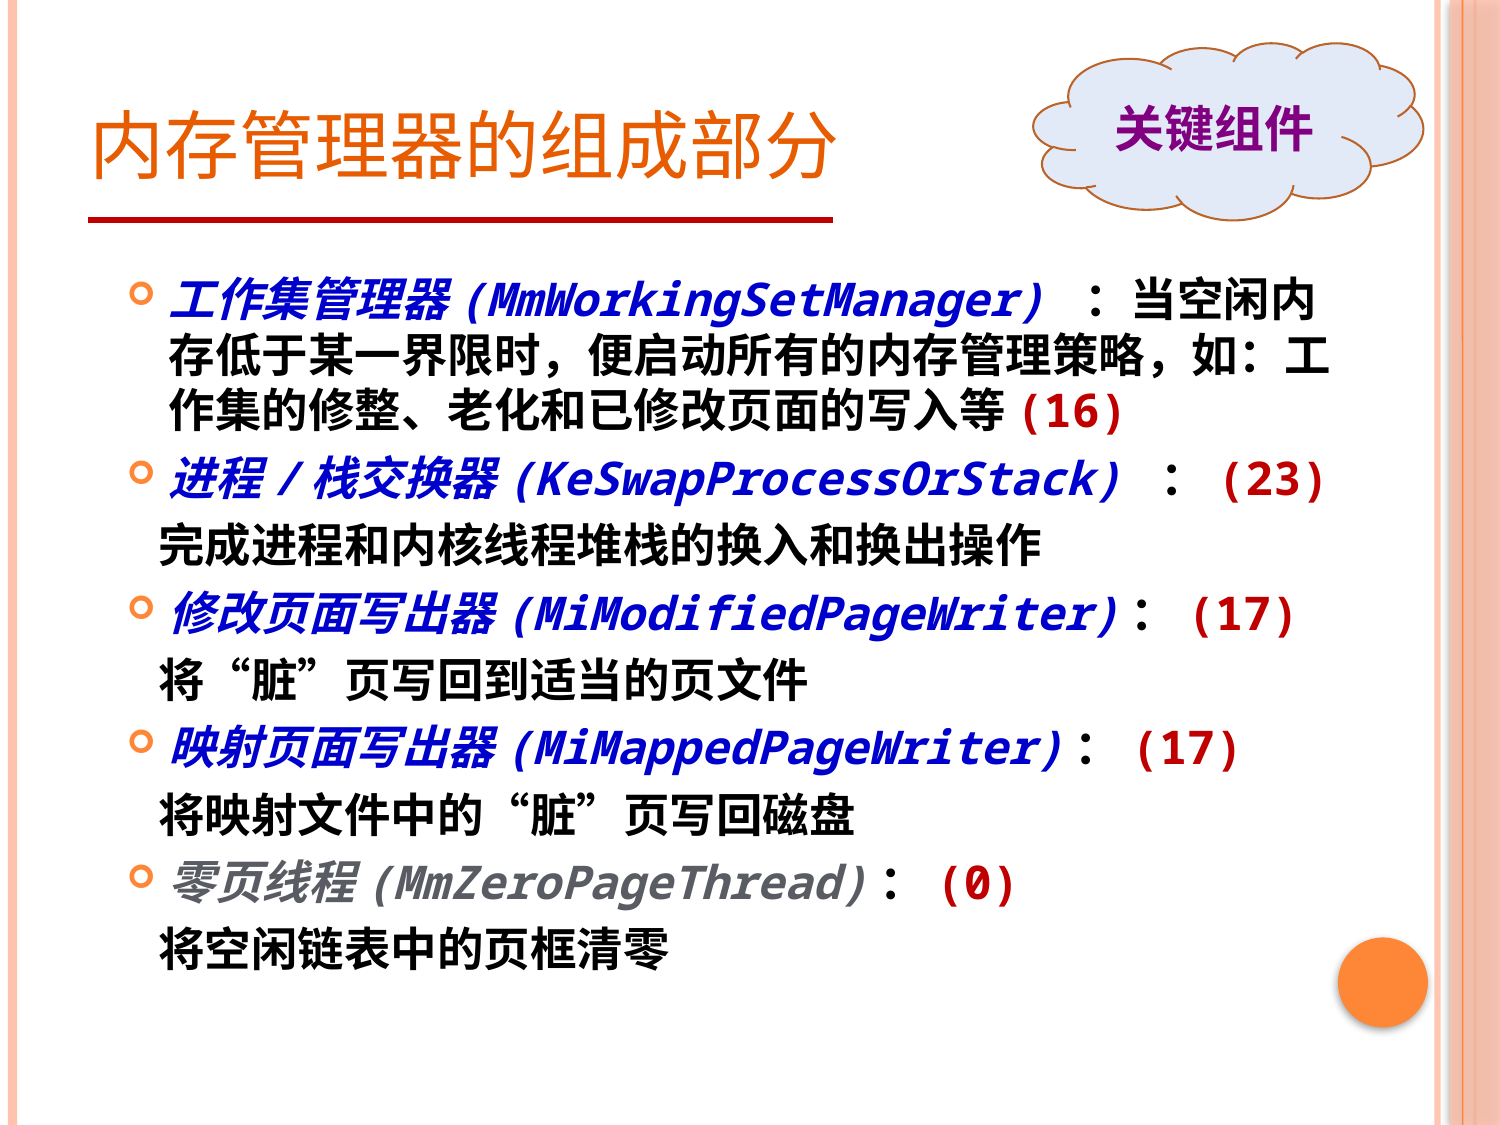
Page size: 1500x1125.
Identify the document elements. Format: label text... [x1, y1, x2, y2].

list 工作集管理器(MmWorkingSetManager) ：当空闲内存低于某一界限时，便启动所有的内存管理策略，如：工作集的修整、老化和已修改页面的写入等(16) 进程/栈交换器(KeSwapProcessOrStack) ：(23) 完成进程和内核线程堆栈的换入和换出操作 修改页面写出器(MiModifiedPageWriter)：(17) 将“脏”页写回到适当的页文件 映射页面写出器(MiMappedPageWriter)：(17) 将映射文件中的“脏”页写回磁盘 零页线程(MmZeroPageThread)：(0) 将空闲链表中的页框清零 [112, 262, 1355, 1071]
title 内存管理器的组成部分 [75, 45, 1247, 197]
text_box 关键组件 [1031, 41, 1426, 223]
